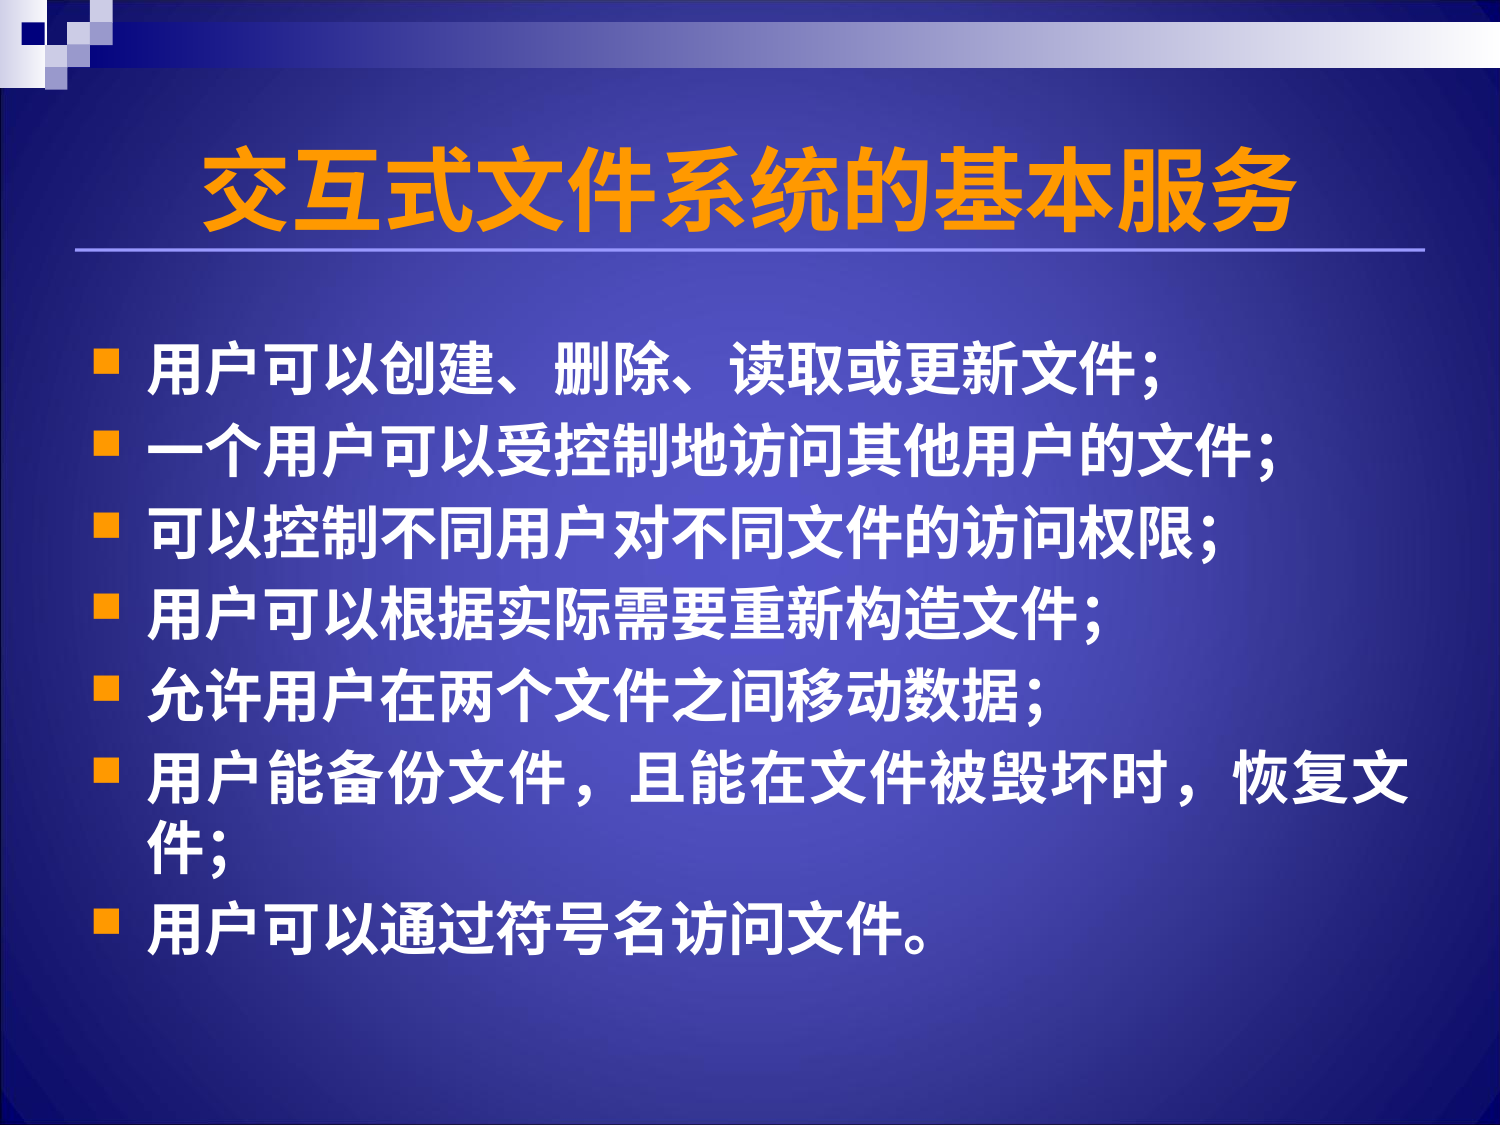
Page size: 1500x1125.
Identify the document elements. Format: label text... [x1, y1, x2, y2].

picture [113, 0, 1500, 22]
picture [0, 67, 1500, 1125]
list 用户可以创建、删除、读取或更新文件； 一个用户可以受控制地访问其他用户的文件； 可以控制不同用户对不同文件的访问权限； 用户可以根据实际需要重新构造文件； 允许用户在两个文件之间移动数据； 用户能备份文件，且能在文件被毁坏时，恢复文件； 用户可以通过符号名访问文件。 [75, 324, 1425, 963]
title 交互式文件系统的基本服务 [75, 75, 1425, 300]
picture [47, 0, 89, 45]
